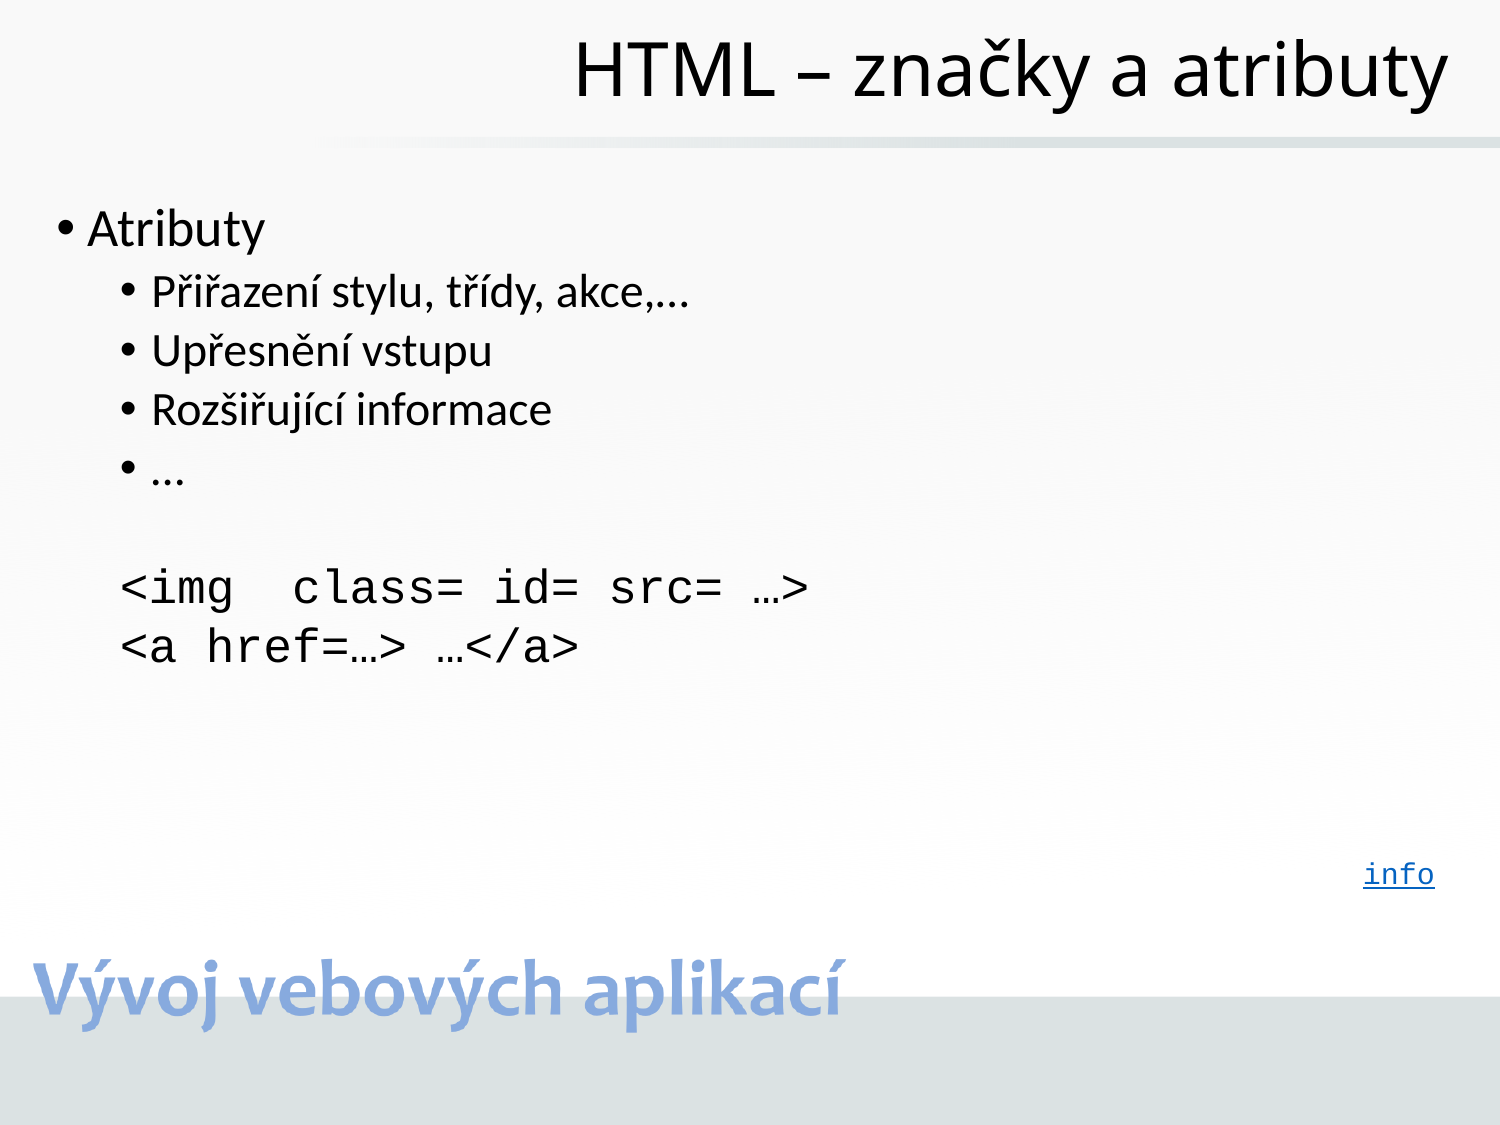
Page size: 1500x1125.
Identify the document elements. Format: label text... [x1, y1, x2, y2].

picture [0, 0, 1500, 1125]
list Atributy Přiřazení stylu, třídy, akce,… Upřesnění vstupu Rozšiřující informace … <img class= id= src= …> <a href=…> …</a> info [41, 192, 1450, 907]
title HTML – značky a atributy [119, 0, 1464, 182]
